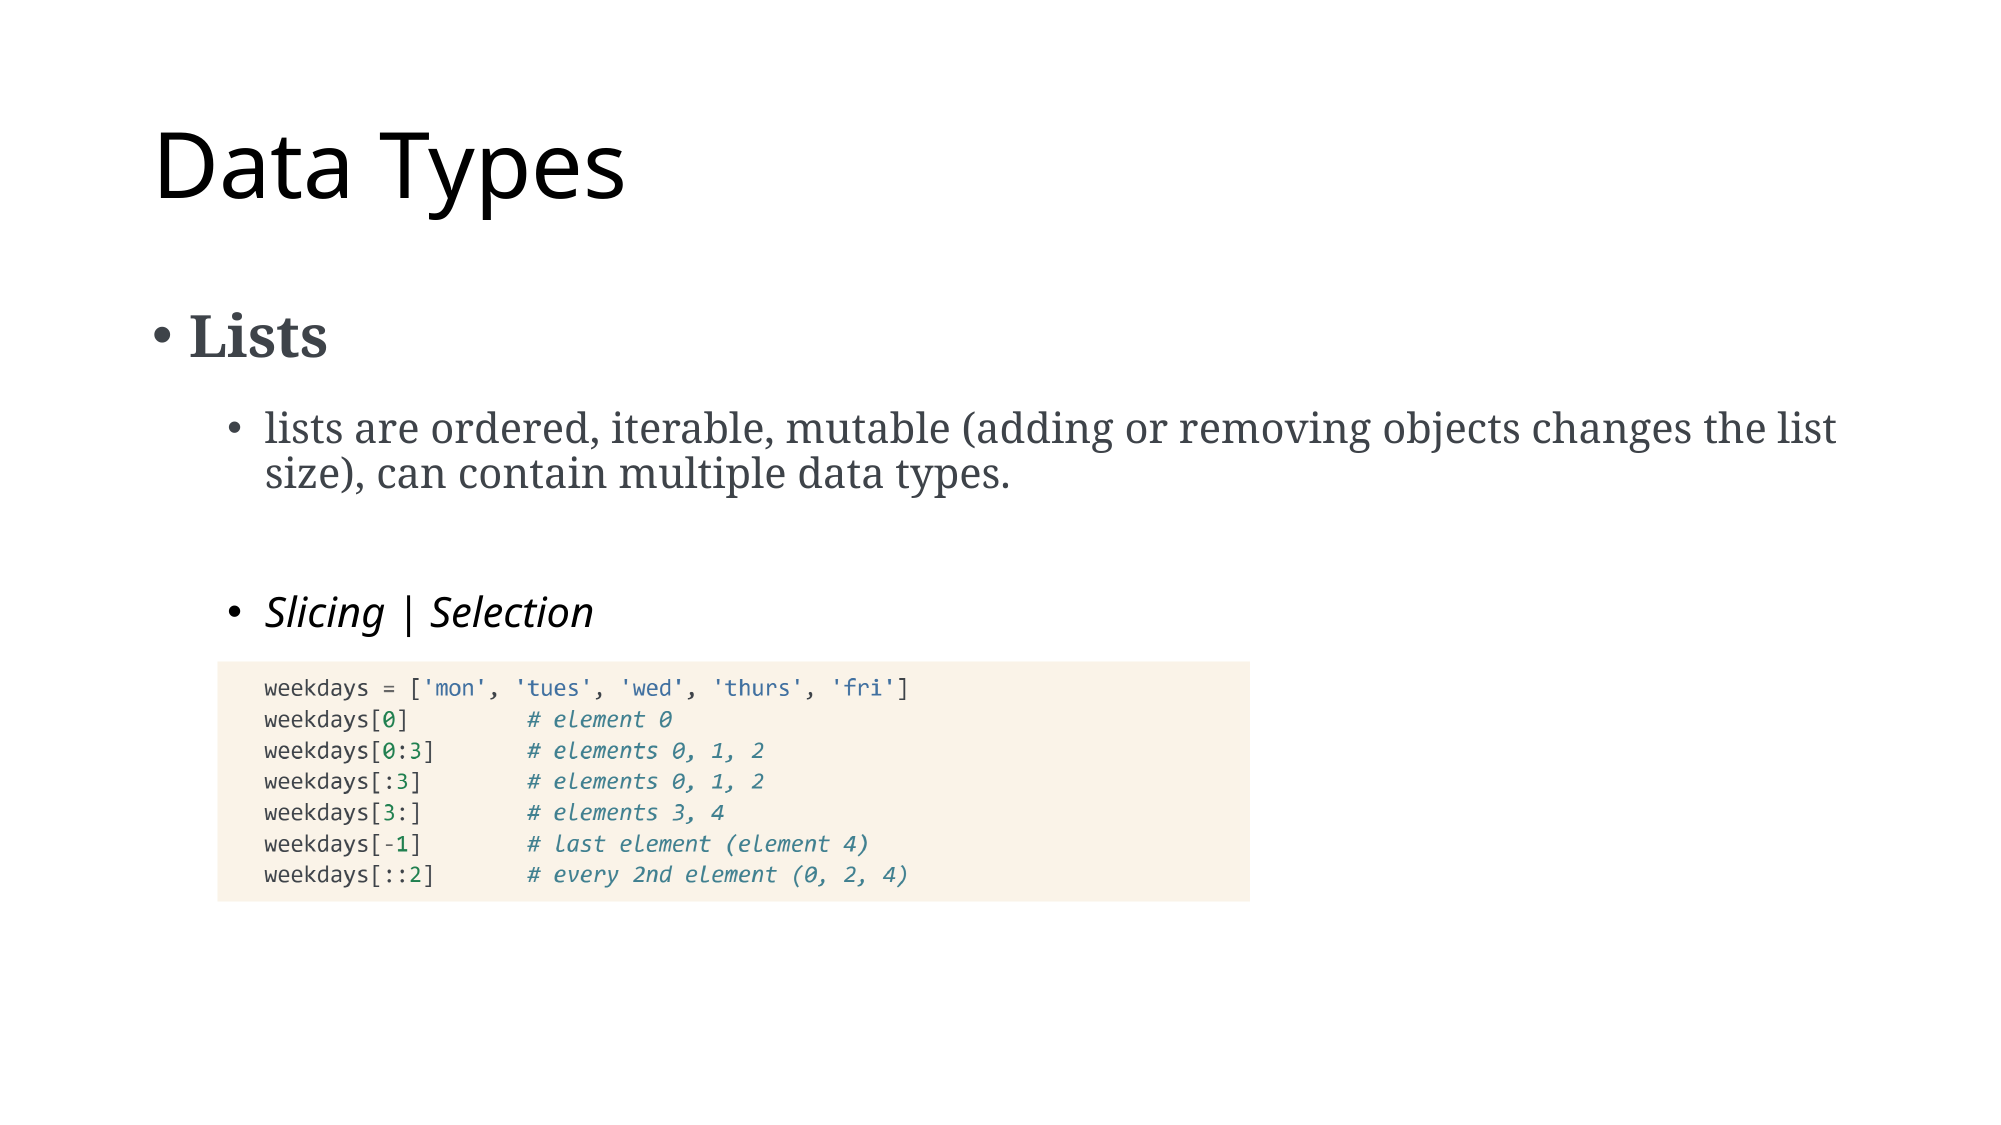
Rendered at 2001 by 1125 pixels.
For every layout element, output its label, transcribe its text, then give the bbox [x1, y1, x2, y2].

picture [211, 655, 1259, 907]
list Lists lists are ordered, iterable, mutable (adding or removing objects changes the list size), can contain multiple data types. Slicing | Selection [137, 299, 1863, 1014]
title Data Types [137, 59, 1863, 278]
